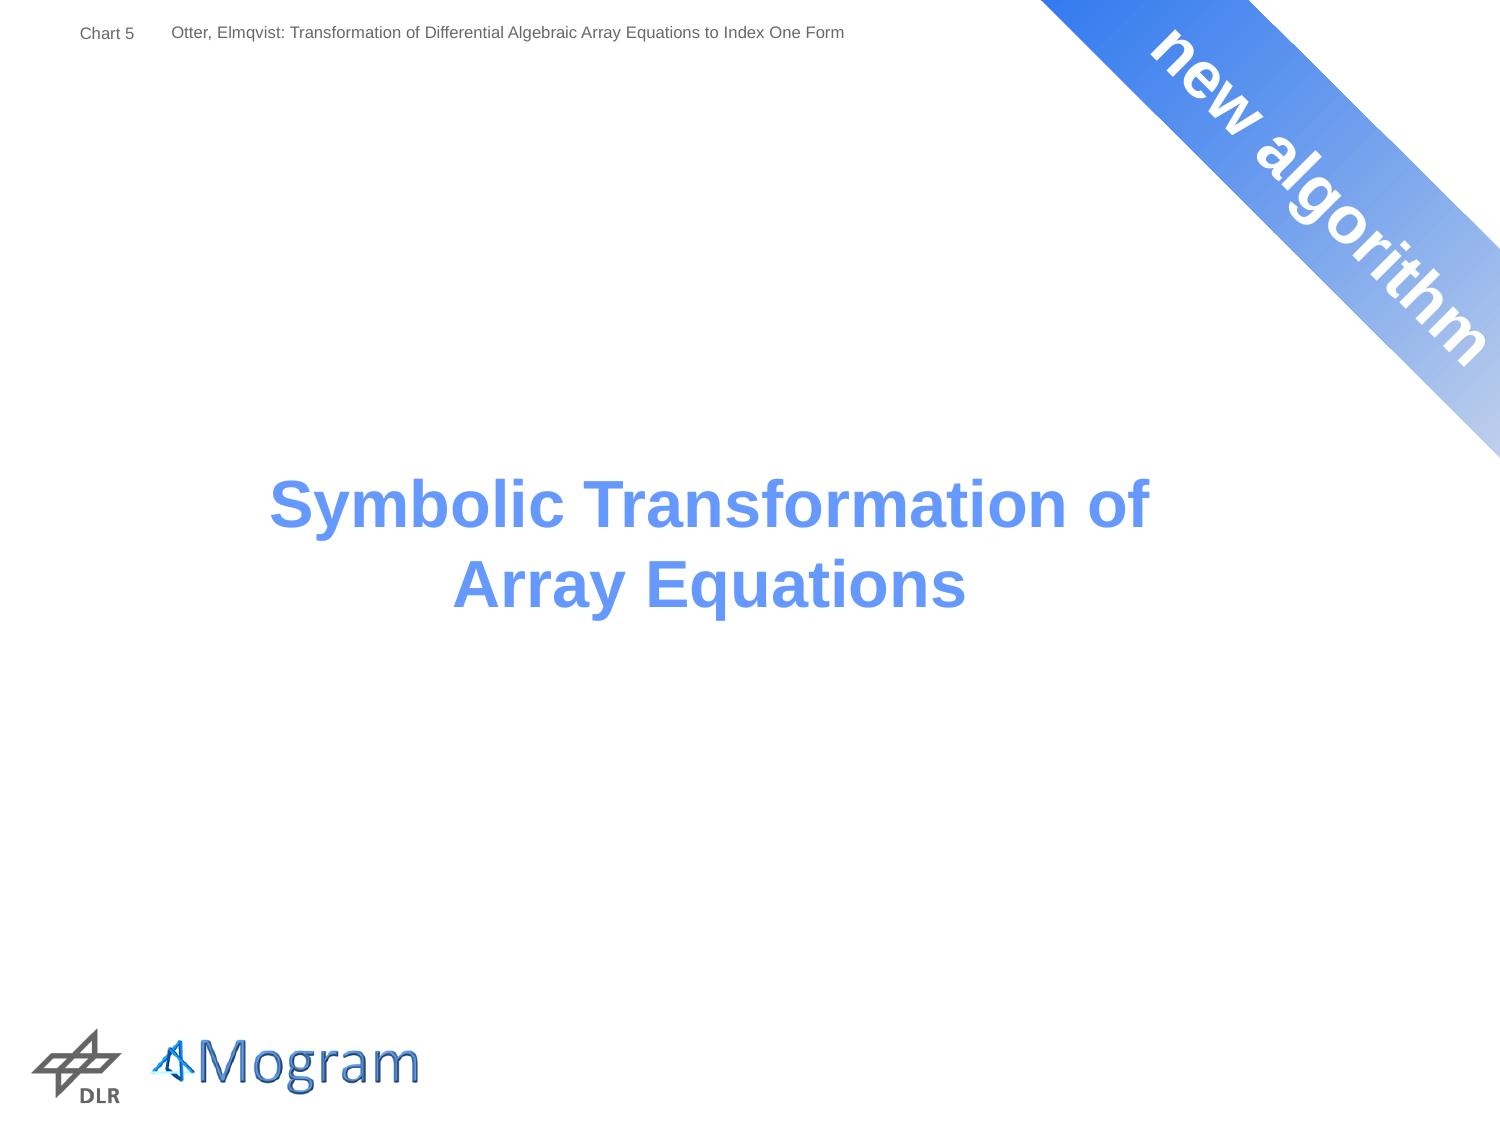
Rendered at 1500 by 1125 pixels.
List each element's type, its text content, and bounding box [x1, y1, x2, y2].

picture [148, 1034, 421, 1096]
footer Otter, Elmqvist: Transformation of Differential Algebraic Array Equations to Index One Form [171, 19, 1036, 45]
picture [29, 1024, 124, 1109]
slide_number Chart 5 [79, 20, 251, 45]
text_box Symbolic Transformation of Array Equations [269, 461, 1151, 622]
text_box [1041, 0, 1500, 592]
